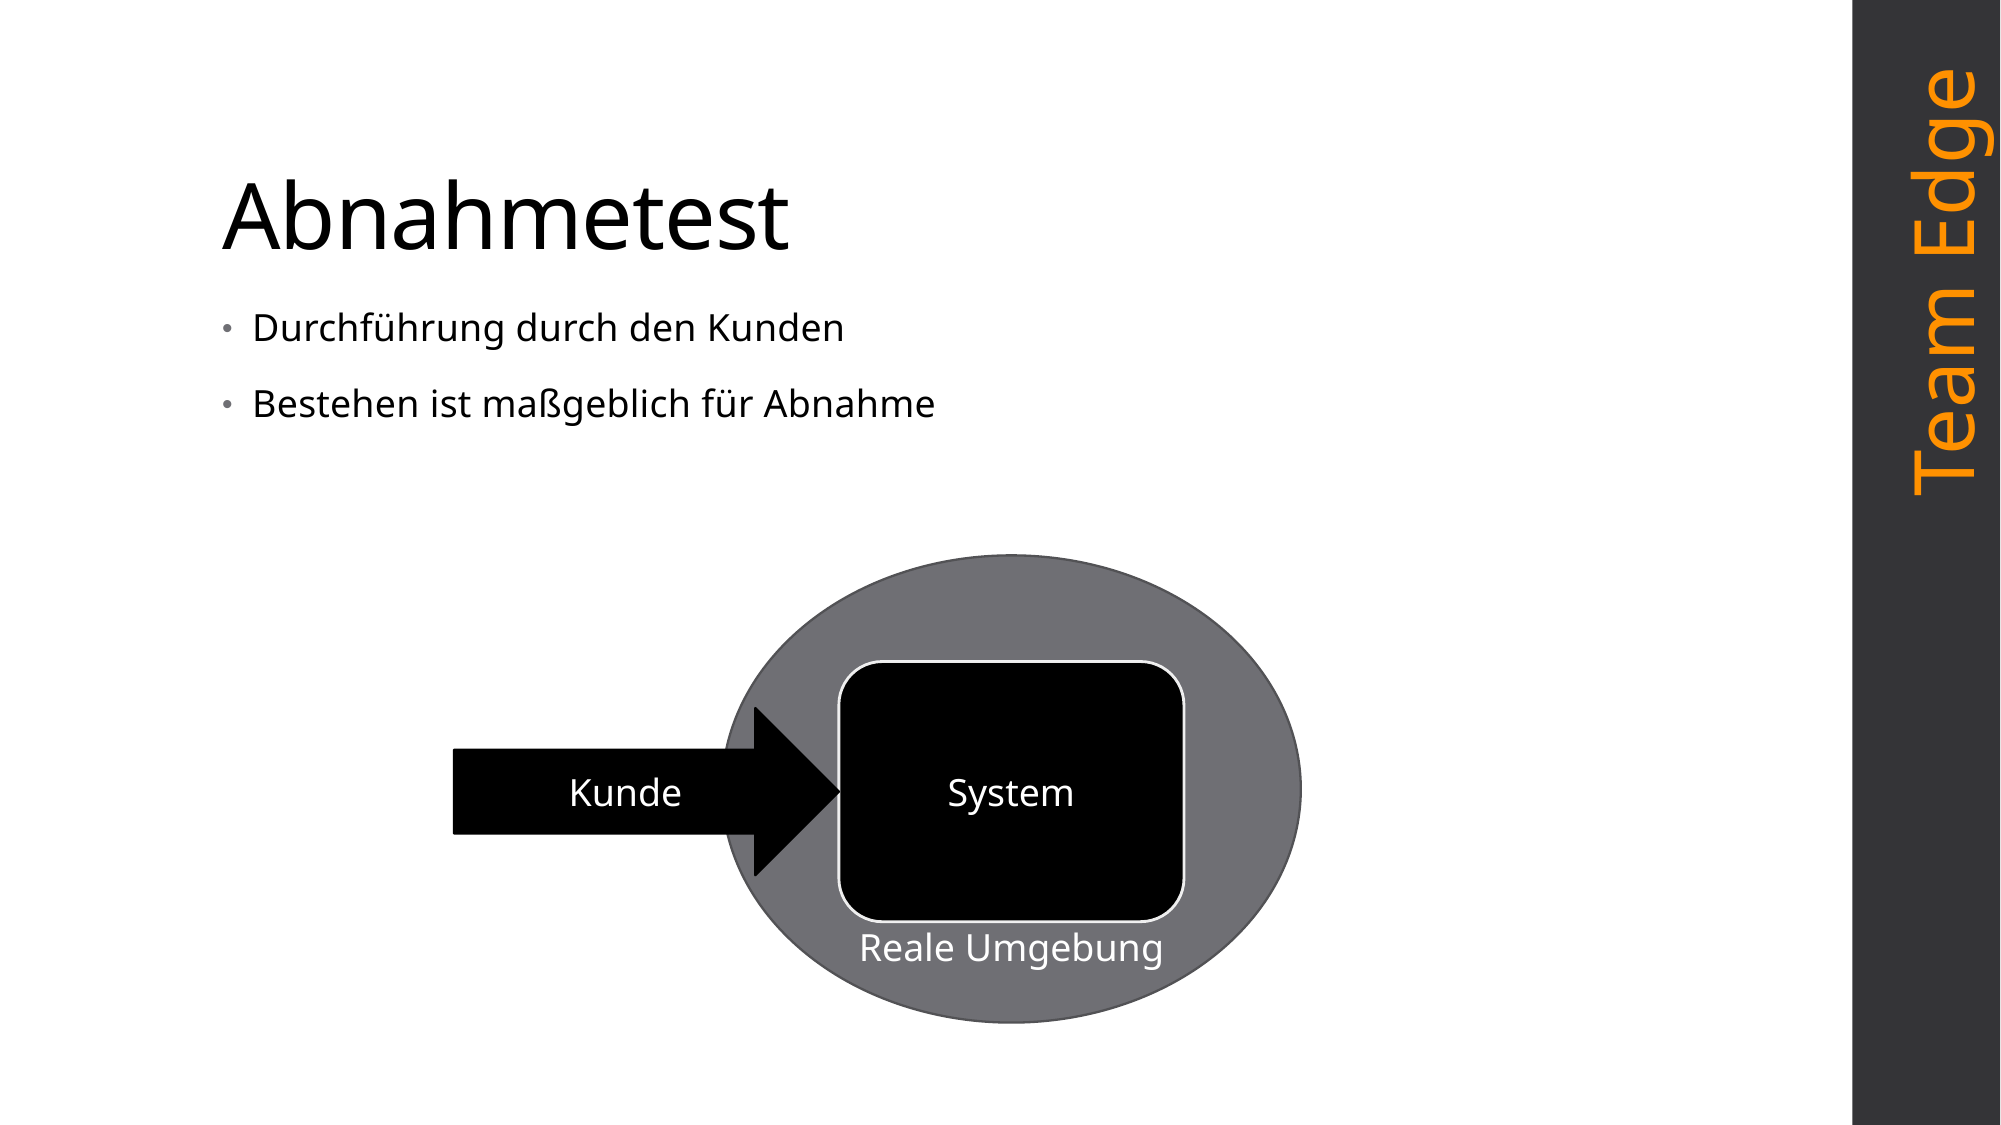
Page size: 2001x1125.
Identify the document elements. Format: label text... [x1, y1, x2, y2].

text_box Team Edge [1883, 51, 1999, 511]
text_box Reale Umgebung [725, 554, 1302, 1024]
text_box Kunde [452, 706, 840, 877]
text_box System [837, 660, 1186, 924]
list Durchführung durch den Kunden Bestehen ist maßgeblich für Abnahme [206, 299, 1617, 1014]
title Abnahmetest [206, 60, 1797, 278]
